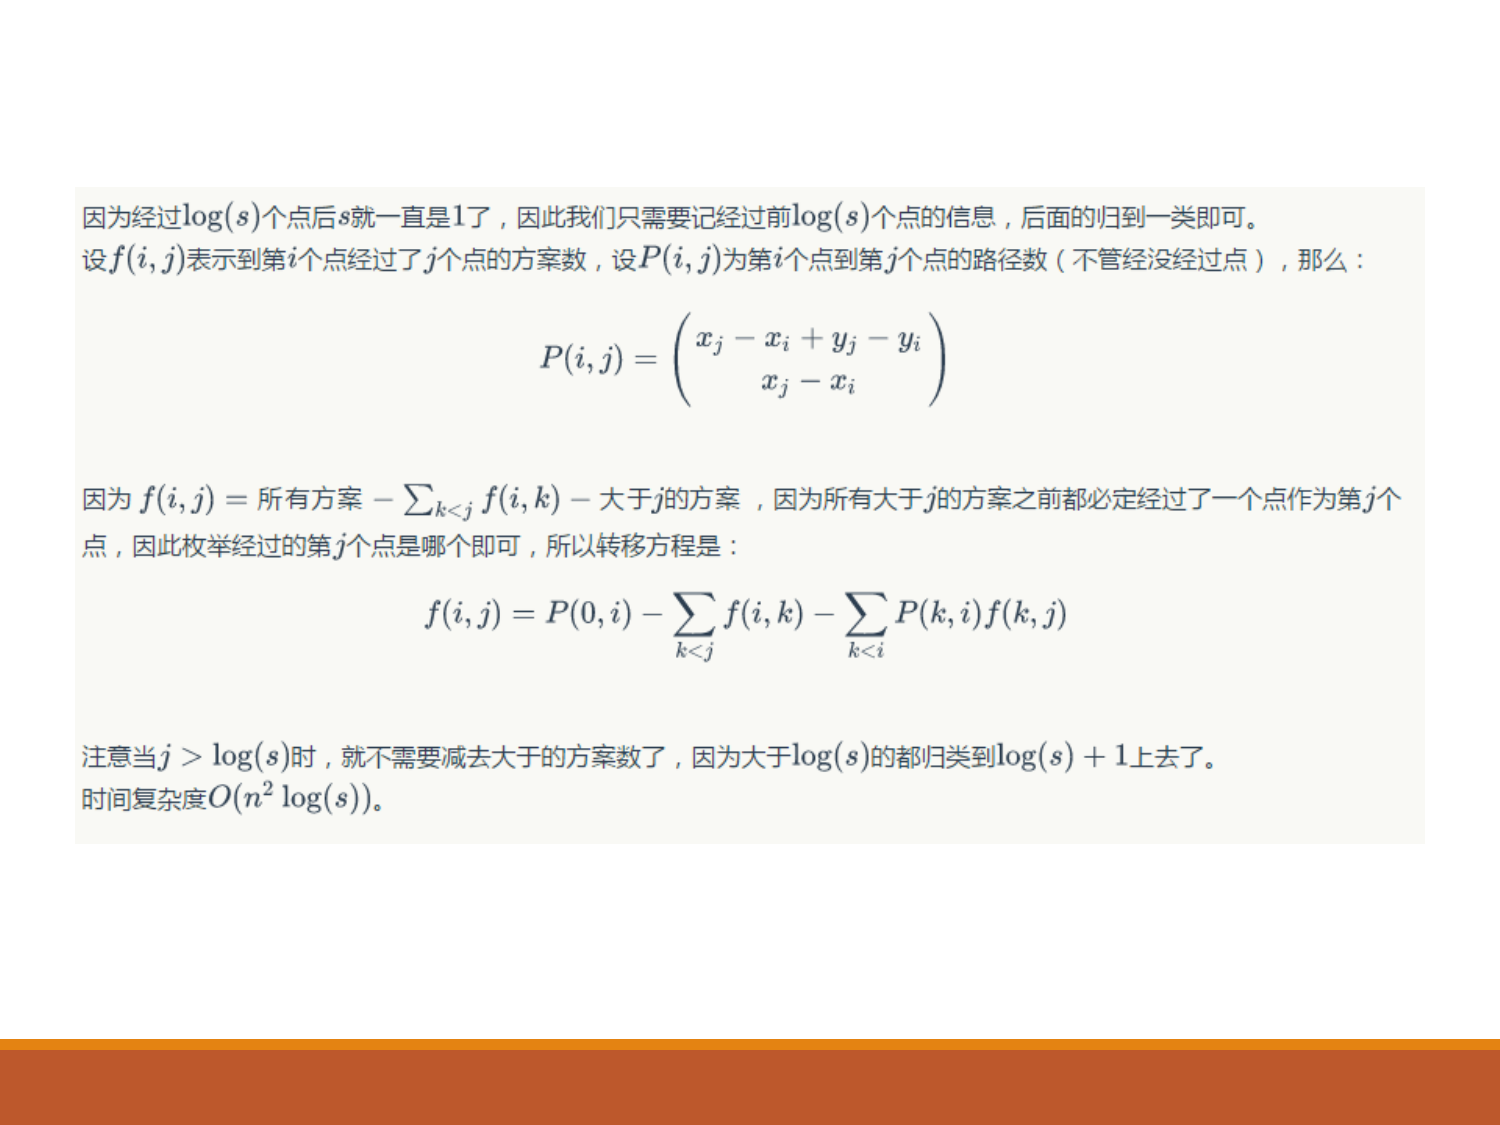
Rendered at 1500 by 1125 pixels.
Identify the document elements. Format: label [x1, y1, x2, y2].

picture [74, 186, 1426, 845]
